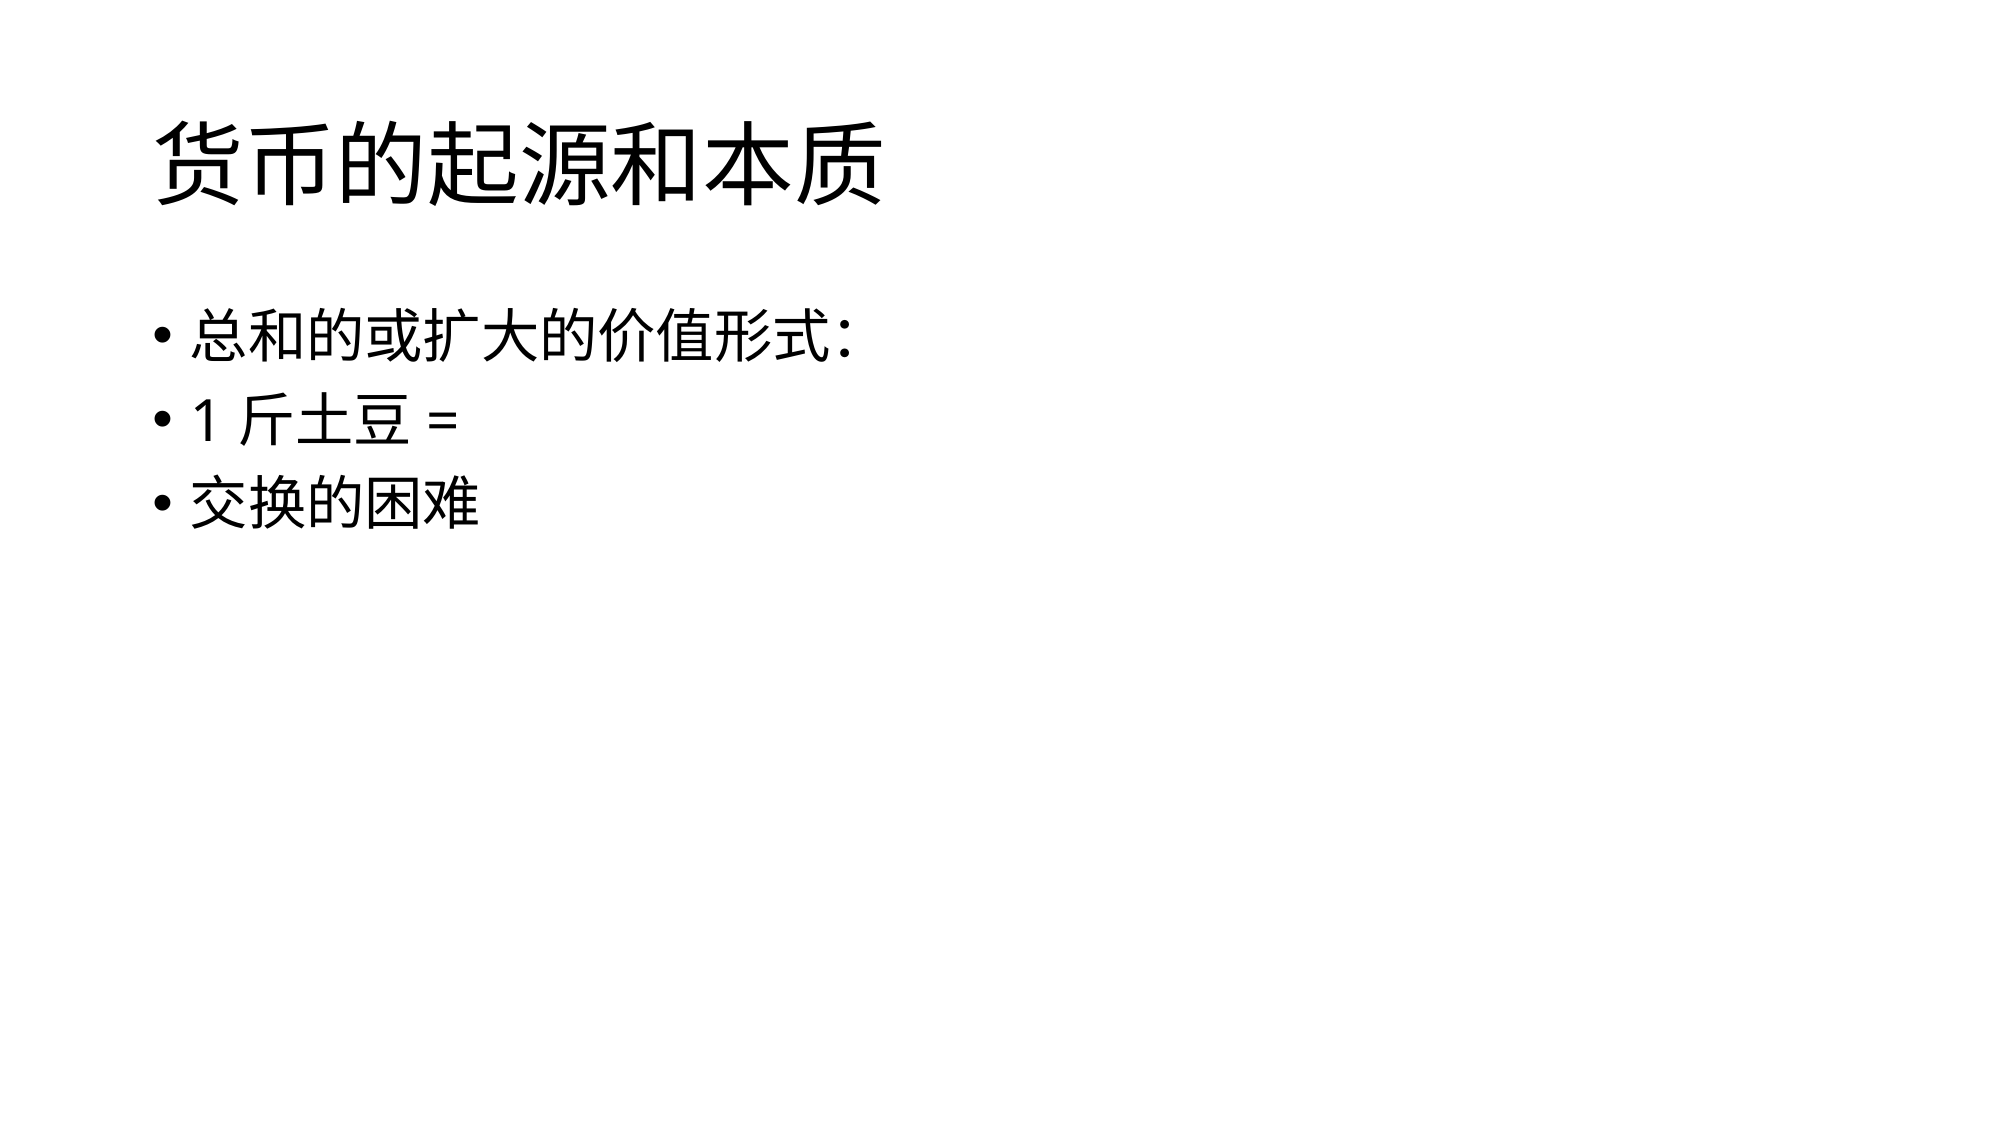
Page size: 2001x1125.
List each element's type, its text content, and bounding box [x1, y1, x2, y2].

title 货币的起源和本质 [137, 59, 1863, 278]
